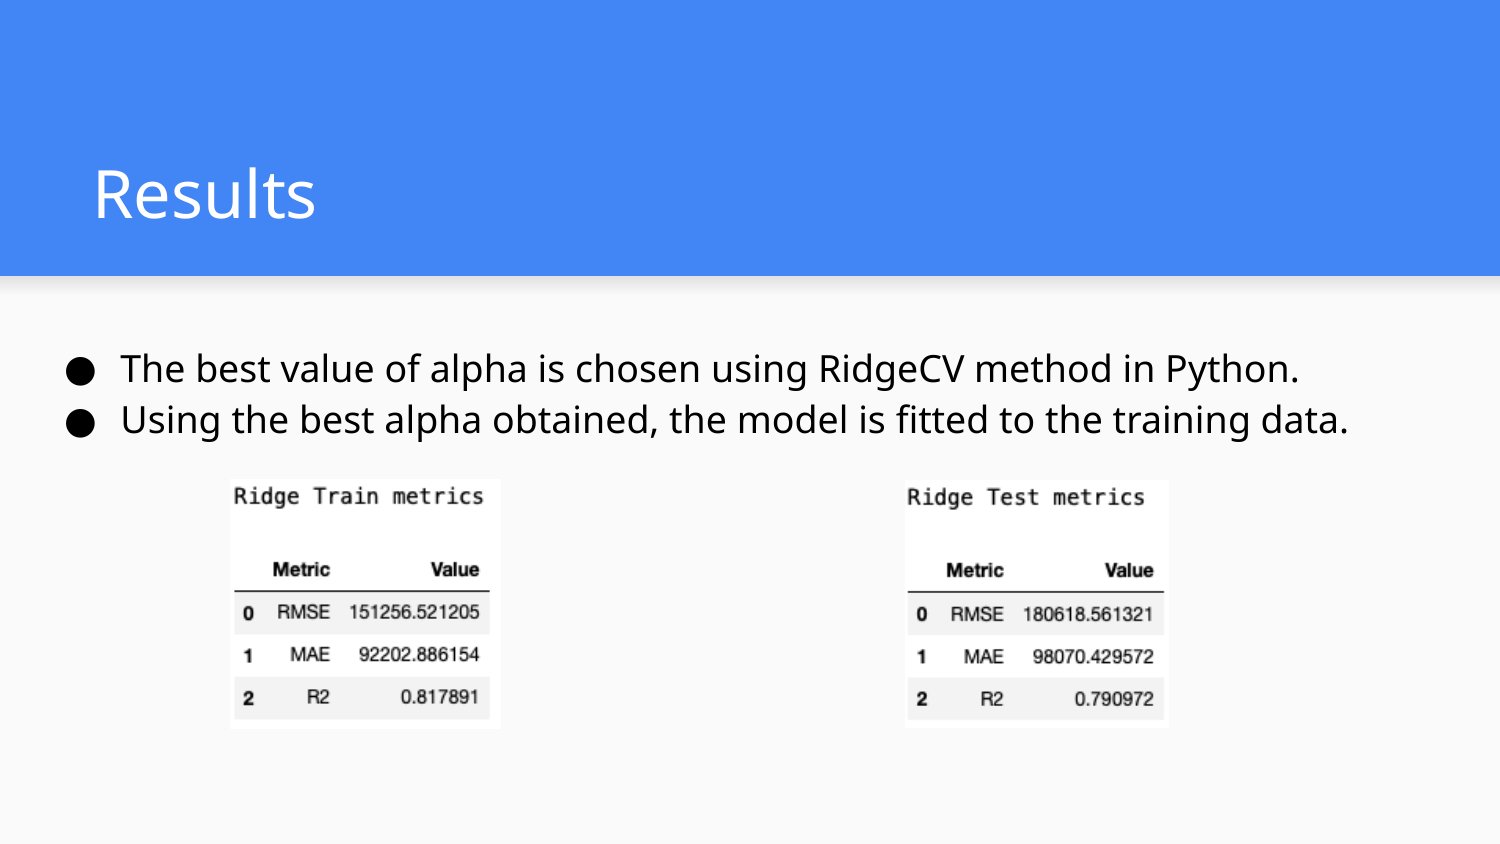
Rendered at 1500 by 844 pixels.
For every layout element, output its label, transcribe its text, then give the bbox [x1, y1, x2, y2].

list The best value of alpha is chosen using RidgeCV method in Python. Using the best alpha obtained, the model is fitted to the training data. [30, 322, 1380, 768]
title Results [77, 121, 1427, 248]
picture [230, 479, 502, 729]
picture [905, 480, 1169, 728]
